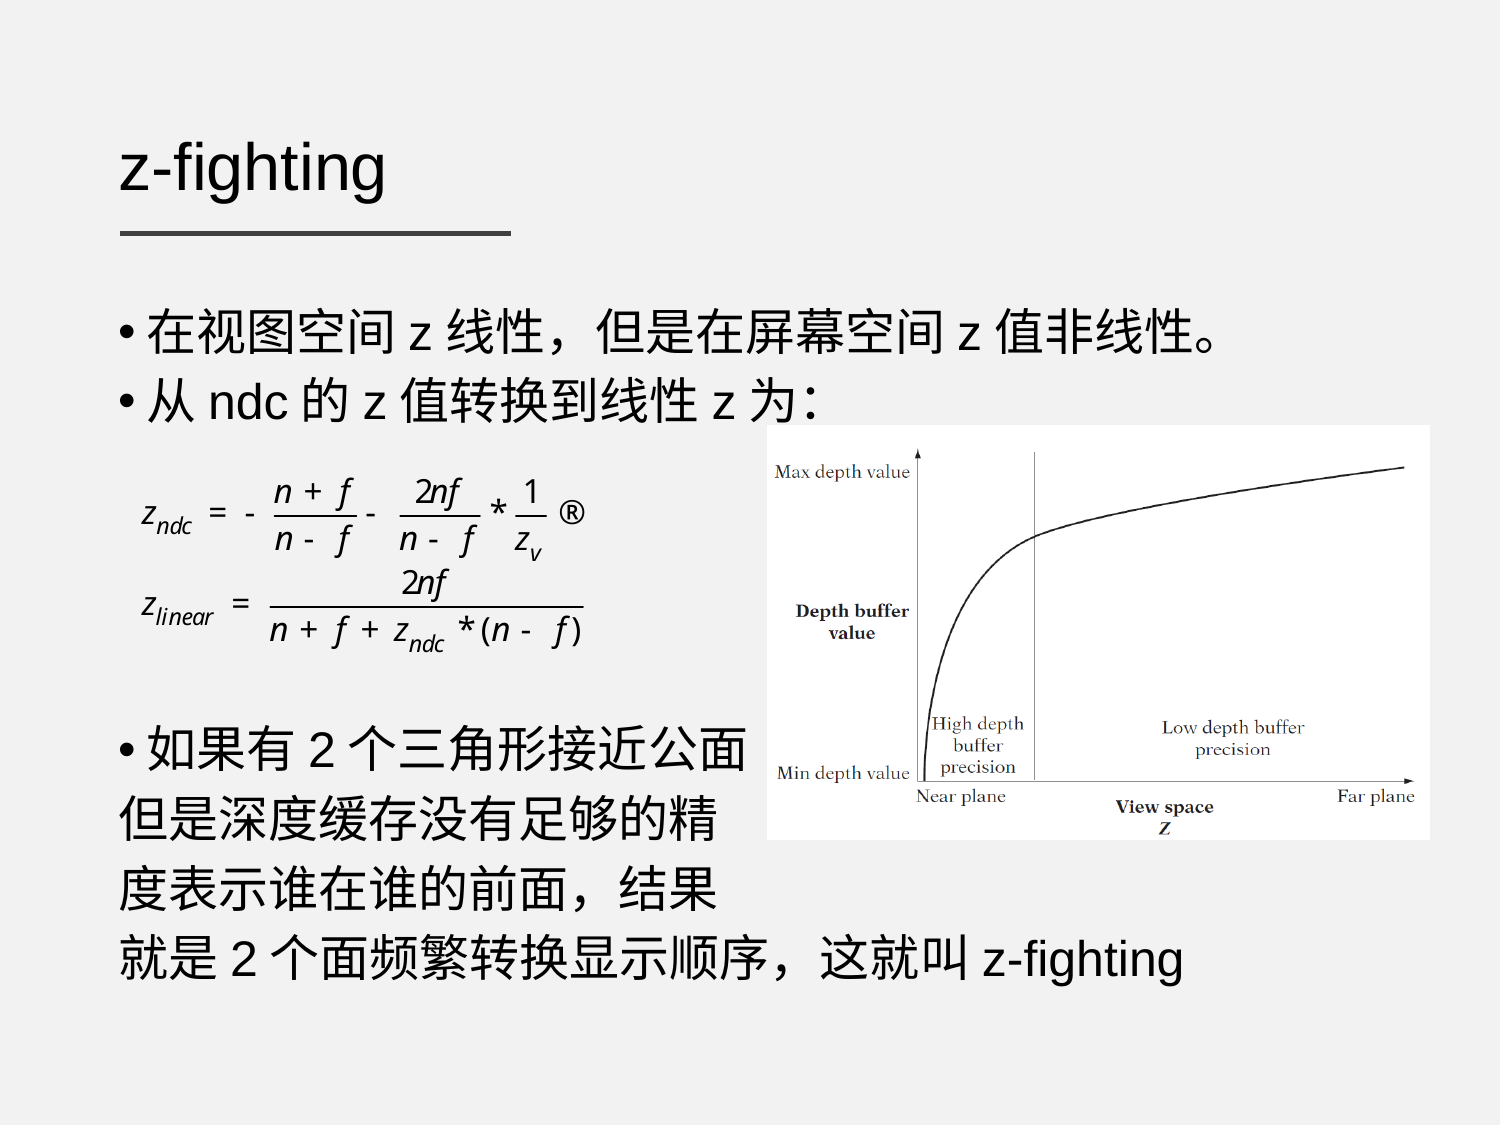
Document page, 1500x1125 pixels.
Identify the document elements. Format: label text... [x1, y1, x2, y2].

list 在视图空间z线性，但是在屏幕空间z值非线性。 从ndc的z值转换到线性z为： 如果有2个三角形接近公面 但是深度缓存没有足够的精 度表示谁在谁的前面，结果 就是2个面频繁转换显示顺序，这就叫z-fighting [103, 299, 1397, 1014]
picture [767, 424, 1430, 840]
title z-fighting [103, 59, 1397, 278]
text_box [139, 466, 596, 659]
